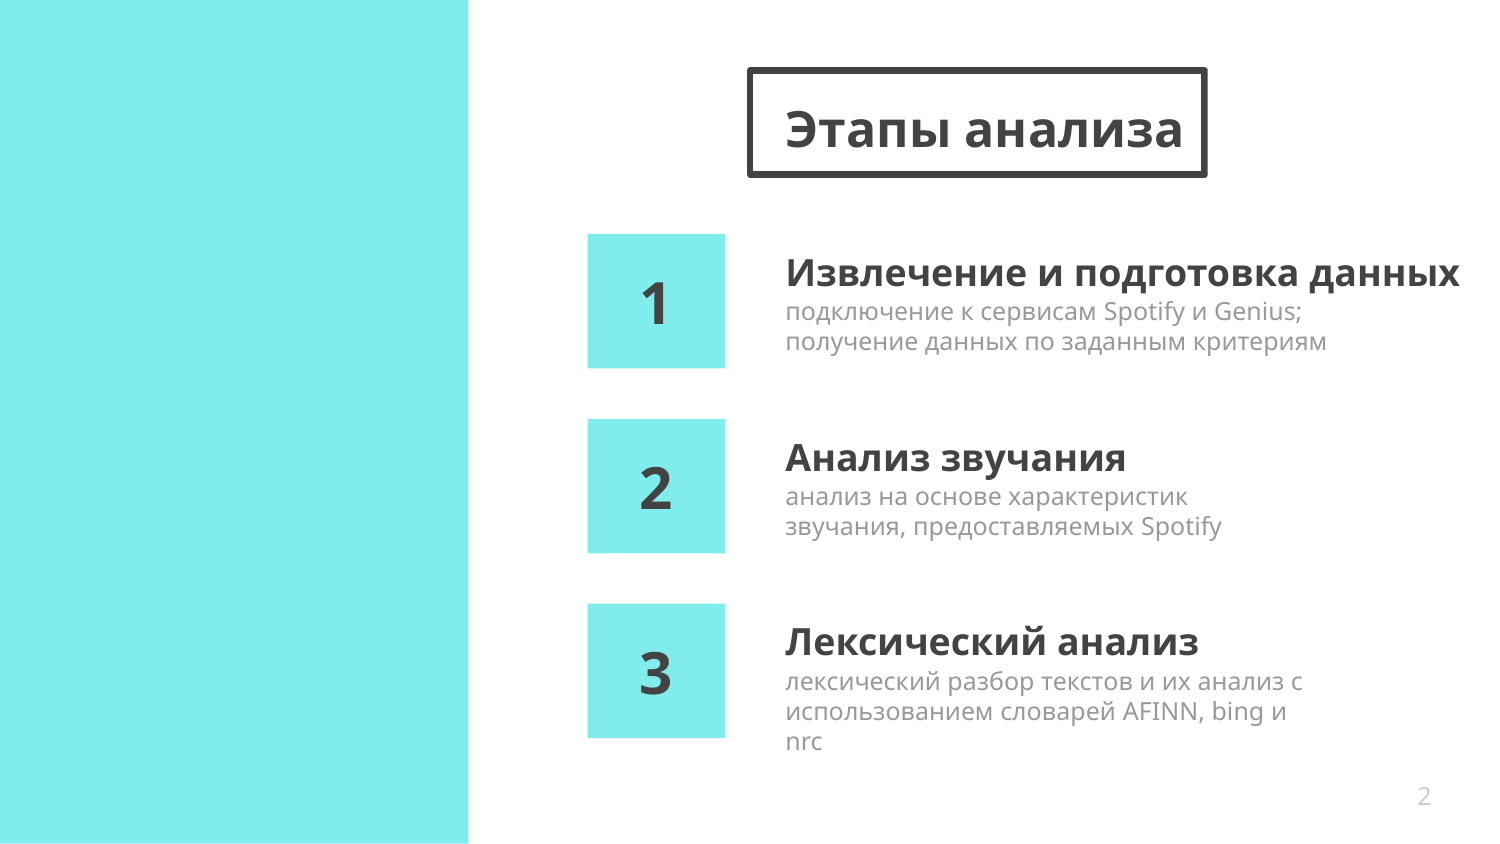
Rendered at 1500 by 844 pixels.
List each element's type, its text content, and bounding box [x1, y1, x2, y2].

slide_number 2 [1402, 764, 1493, 830]
title Этапы анализа [770, 31, 1500, 196]
title 3 [553, 618, 760, 724]
title 1 [553, 249, 760, 354]
title Извлечение и подготовка данных [770, 196, 1500, 309]
title 2 [553, 433, 760, 539]
subtitle лексический разбор текстов и их анализ с использованием словарей AFINN, bing и nrc [770, 679, 1323, 746]
title Лексический анализ [770, 566, 1500, 679]
subtitle подключение к сервисам Spotify и Genius; получение данных по заданным критериям [770, 280, 1411, 376]
title Анализ звучания [770, 381, 1500, 494]
subtitle анализ на основе характеристик звучания, предоставляемых Spotify [770, 494, 1323, 561]
